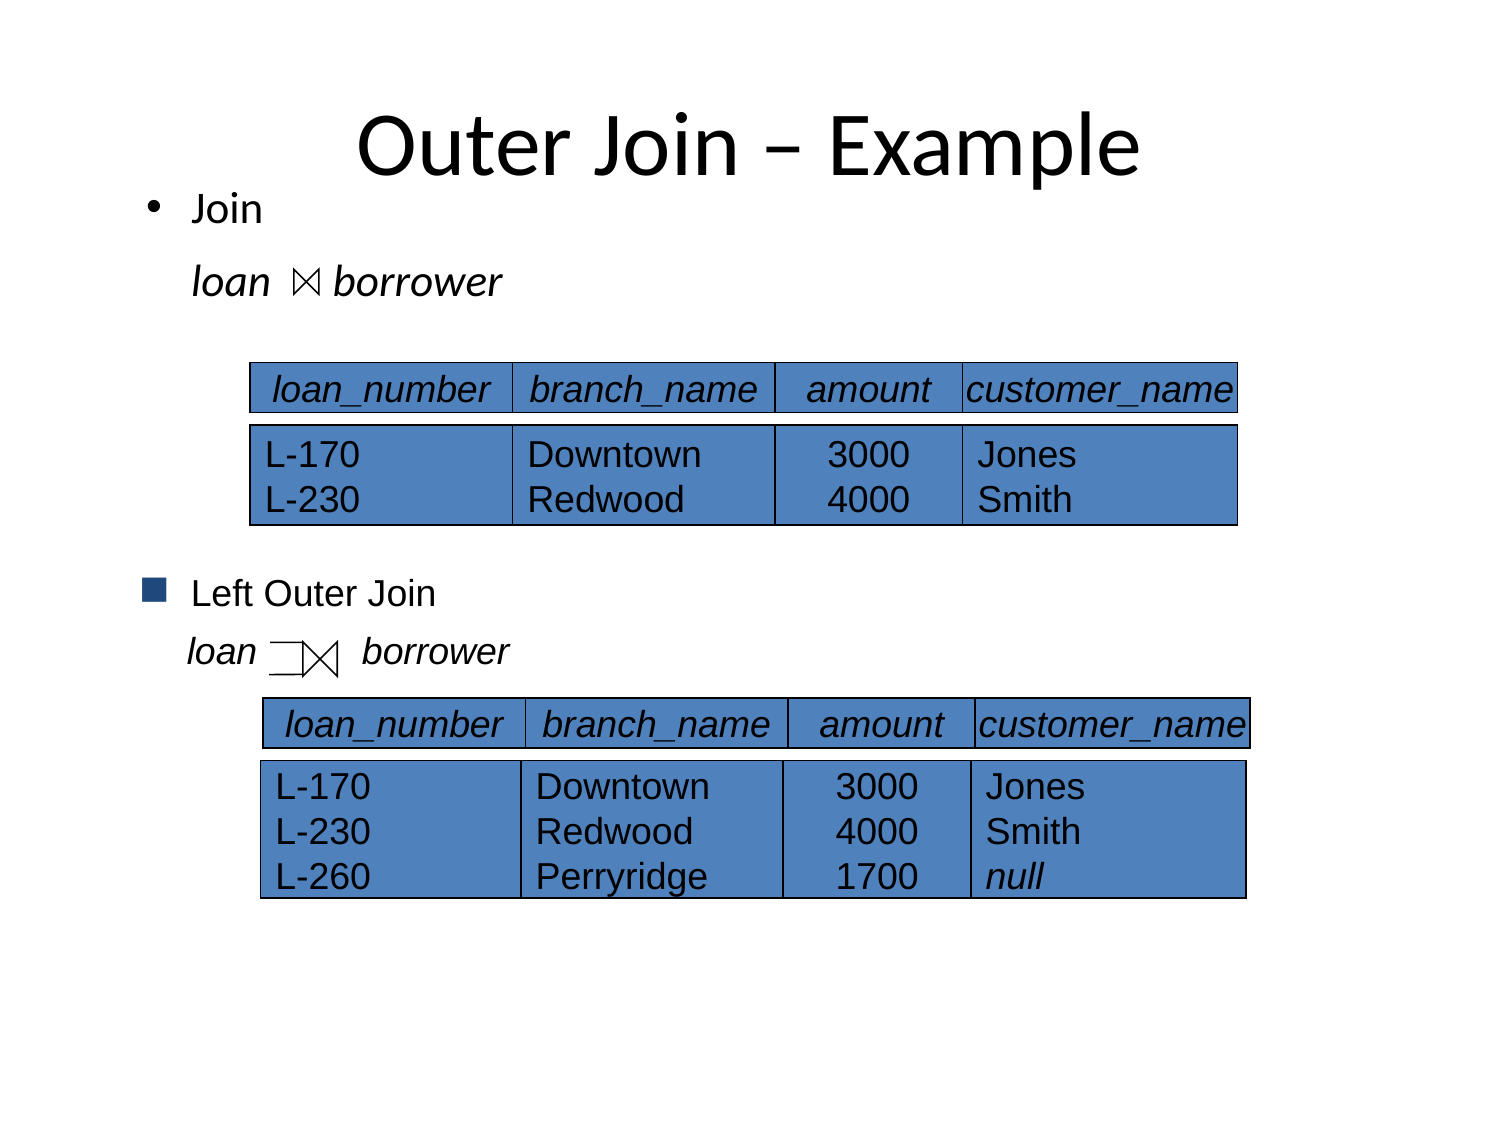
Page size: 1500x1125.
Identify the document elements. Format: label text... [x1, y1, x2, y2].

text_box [260, 697, 1251, 899]
title Outer Join – Example [75, 45, 1425, 233]
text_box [129, 561, 826, 683]
text_box [293, 269, 319, 295]
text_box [249, 362, 1238, 526]
list Join loan borrower [130, 176, 1278, 316]
